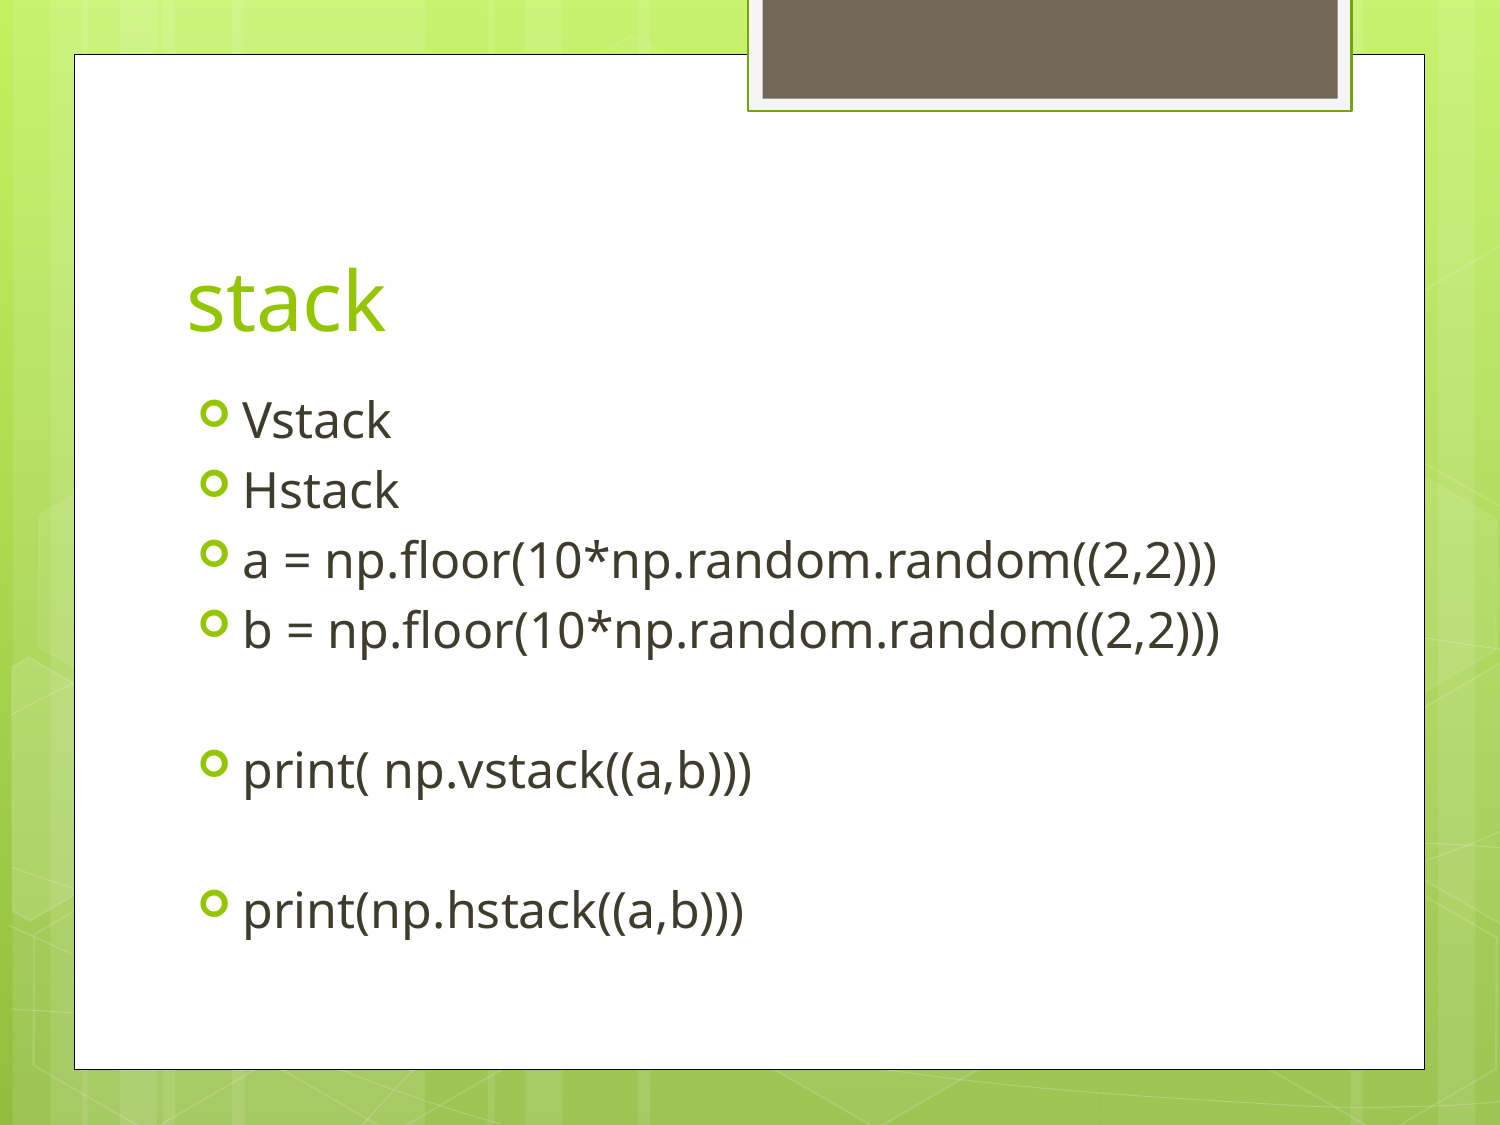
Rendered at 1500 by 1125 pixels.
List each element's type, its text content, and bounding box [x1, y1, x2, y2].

list Vstack Hstack a = np.floor(10*np.random.random((2,2))) b = np.floor(10*np.random.random((2,2))) print( np.vstack((a,b))) print(np.hstack((a,b))) [171, 381, 1283, 957]
title stack [171, 168, 1324, 357]
